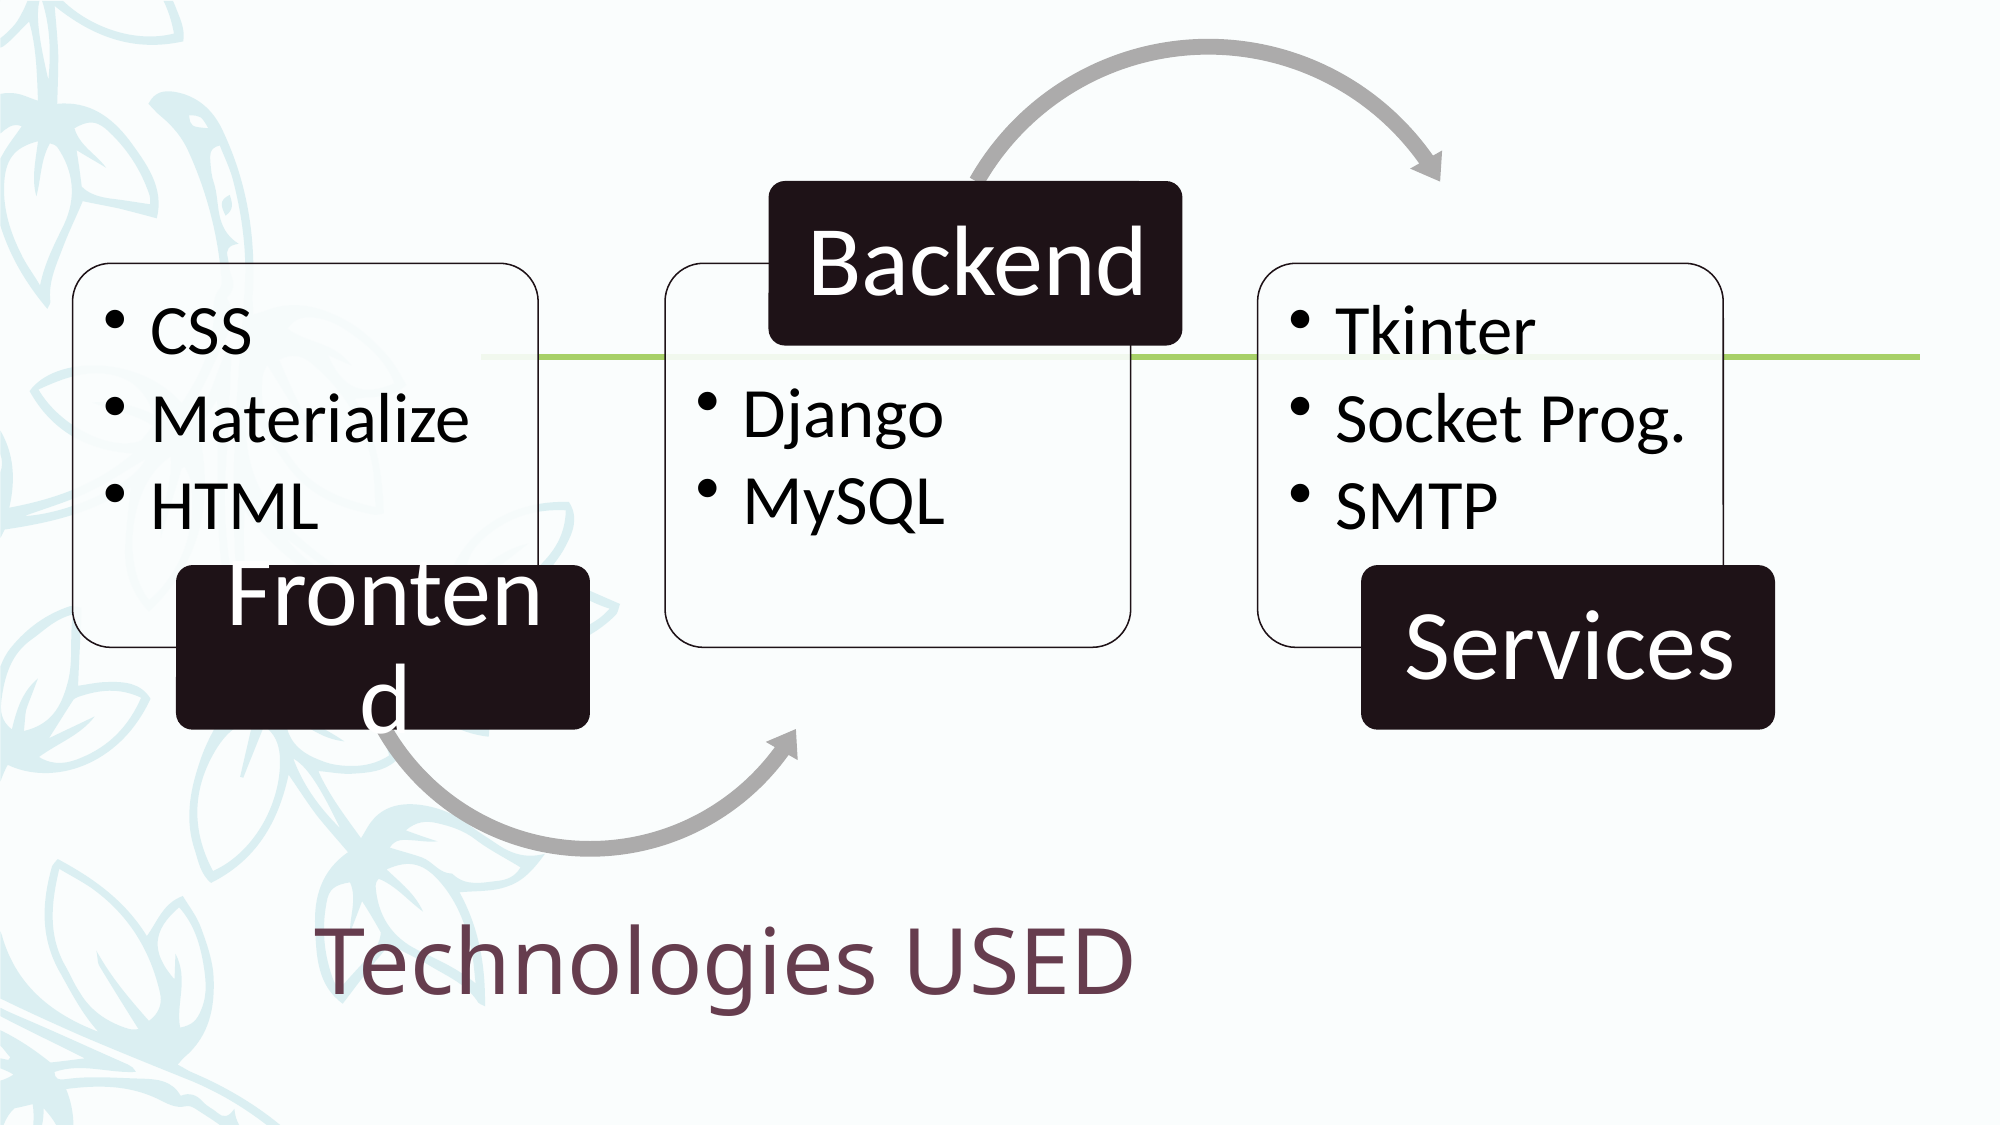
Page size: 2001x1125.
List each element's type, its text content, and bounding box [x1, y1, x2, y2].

title Technologies USED [299, 900, 1700, 1080]
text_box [71, 10, 1776, 900]
